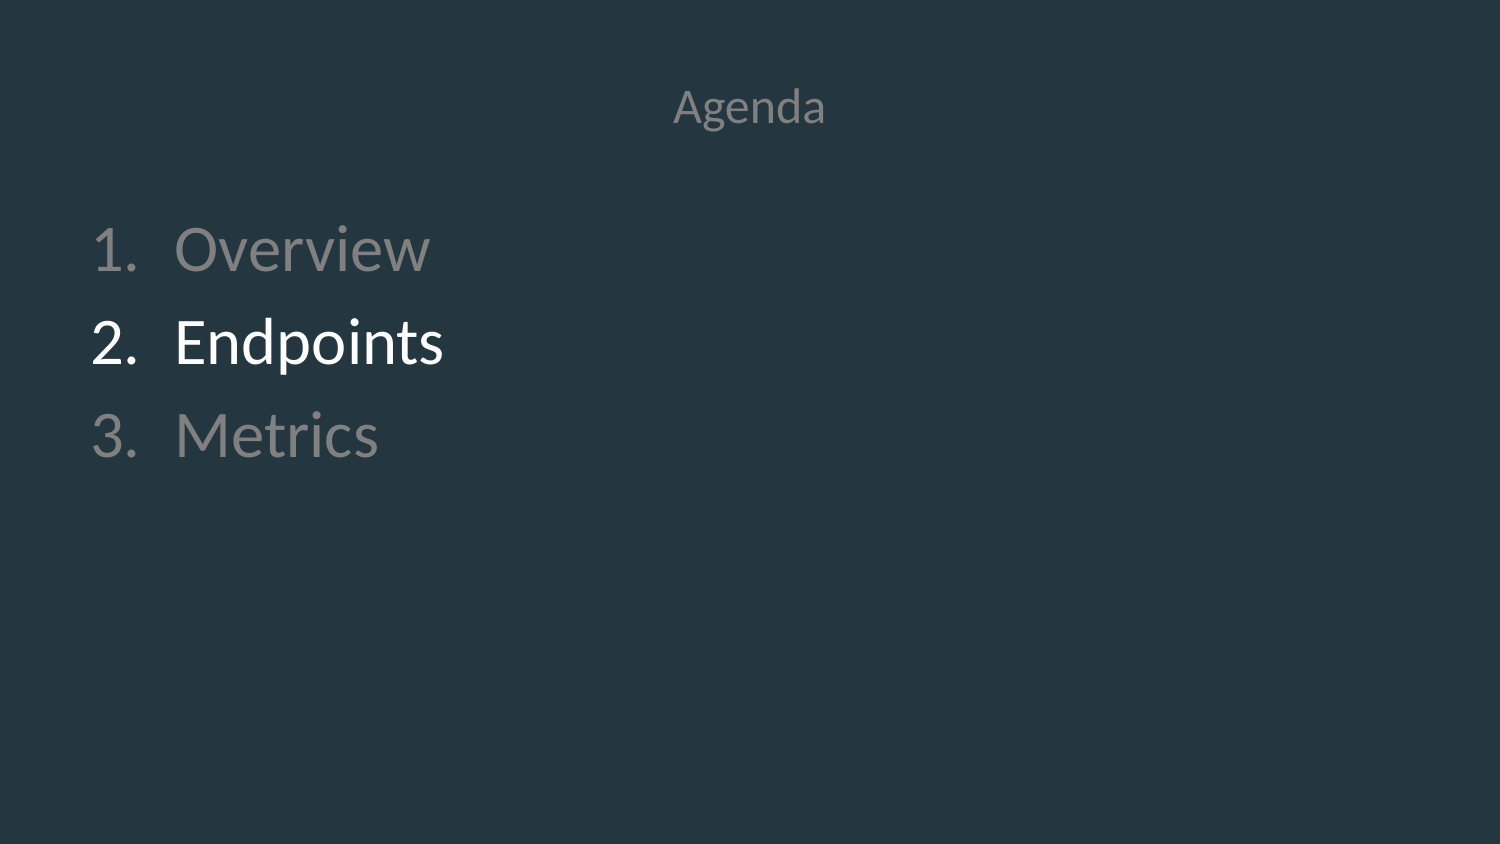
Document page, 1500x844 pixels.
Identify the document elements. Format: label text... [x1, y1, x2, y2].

text_box Agenda [74, 32, 1425, 174]
list Overview Endpoints Metrics [75, 196, 1425, 754]
